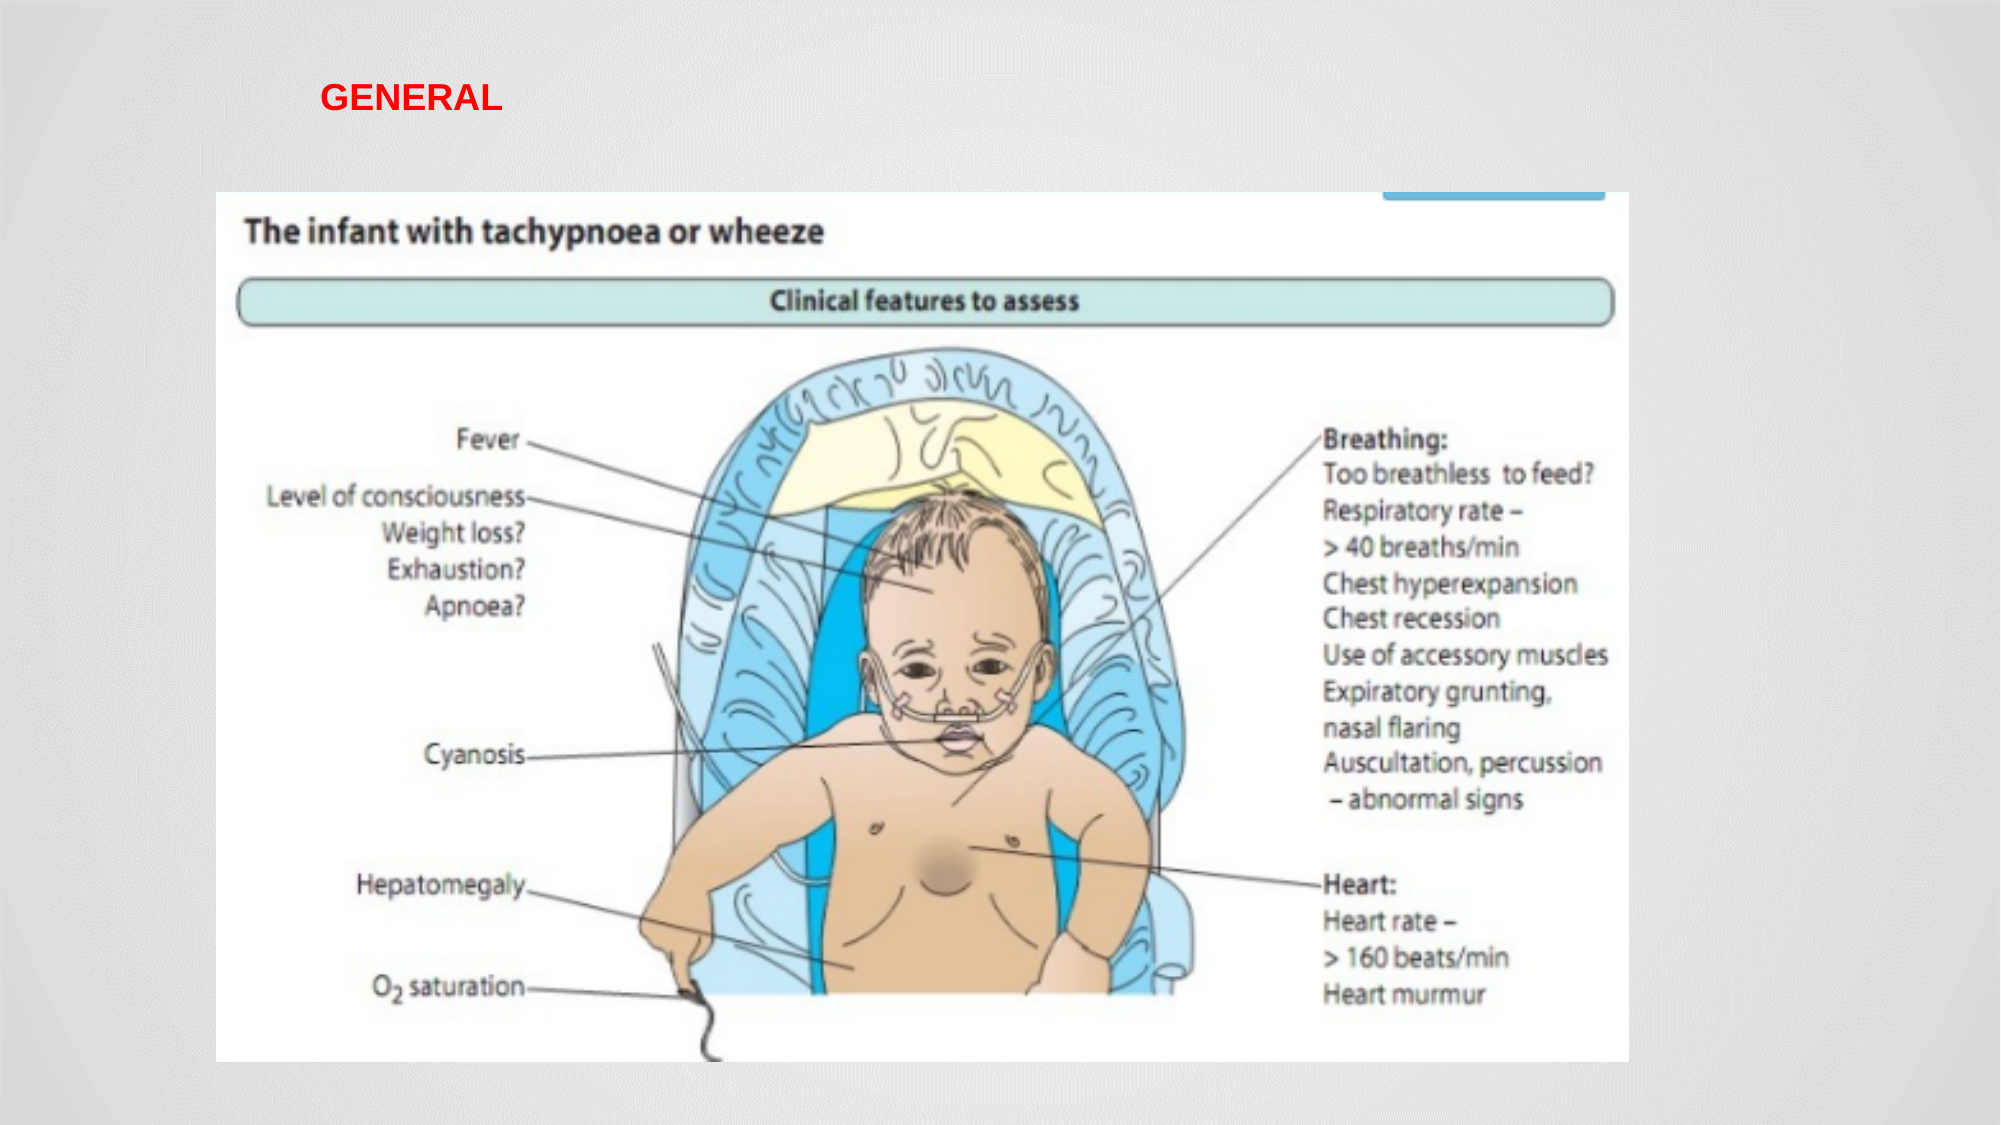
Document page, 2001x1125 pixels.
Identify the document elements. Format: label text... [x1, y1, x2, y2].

picture [0, 0, 2001, 1125]
text_box GENERAL [107, 65, 727, 126]
